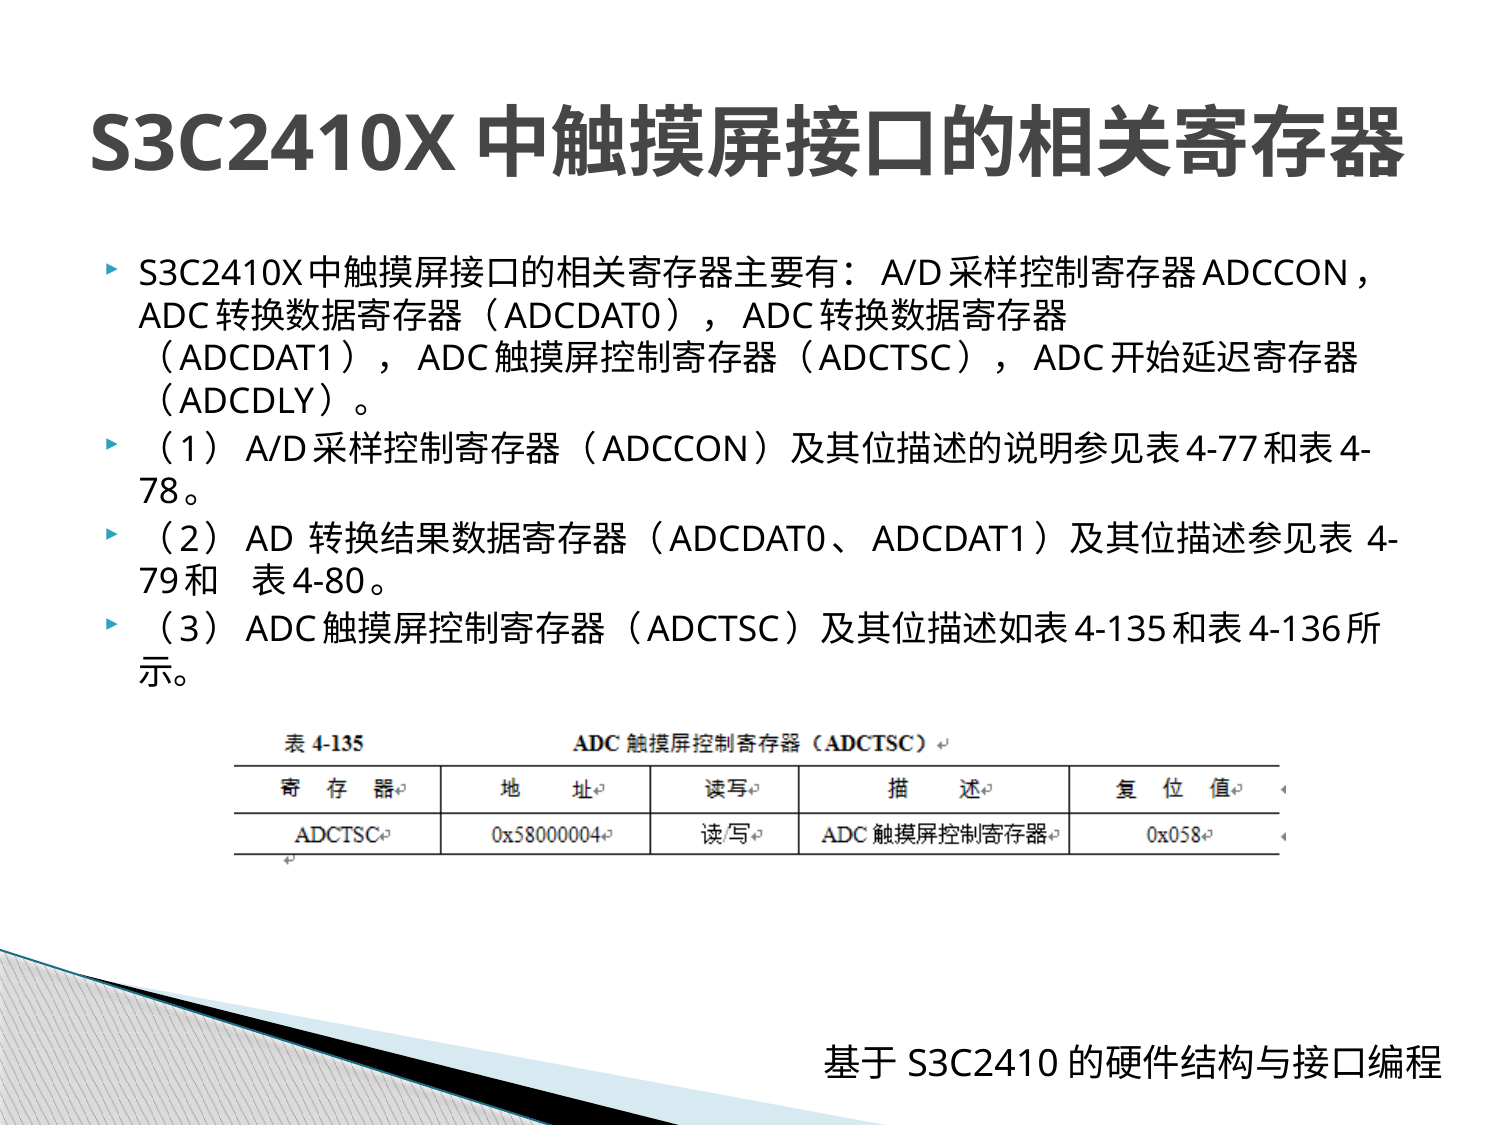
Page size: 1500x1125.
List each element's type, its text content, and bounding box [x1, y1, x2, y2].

title S3C2410X中触摸屏接口的相关寄存器 [75, 45, 1425, 233]
picture [234, 726, 1287, 871]
list S3C2410X中触摸屏接口的相关寄存器主要有：A/D采样控制寄存器ADCCON， ADC转换数据寄存器（ADCDAT0），ADC转换数据寄存器（ADCDAT1），ADC触摸屏控制寄存器（ADCTSC），ADC开始延迟寄存器（ADCDLY）。 （1）A/D采样控制寄存器（ADCCON）及其位描述的说明参见表4-77和表4-78。 （2）AD 转换结果数据寄存器（ADCDAT0、ADCDAT1）及其位描述参见表 4-79和 表4-80。 （3）ADC触摸屏控制寄存器（ADCTSC）及其位描述如表4-135和表4-136所示。 [75, 243, 1425, 704]
text_box 基于S3C2410的硬件结构与接口编程 [808, 1031, 1500, 1091]
